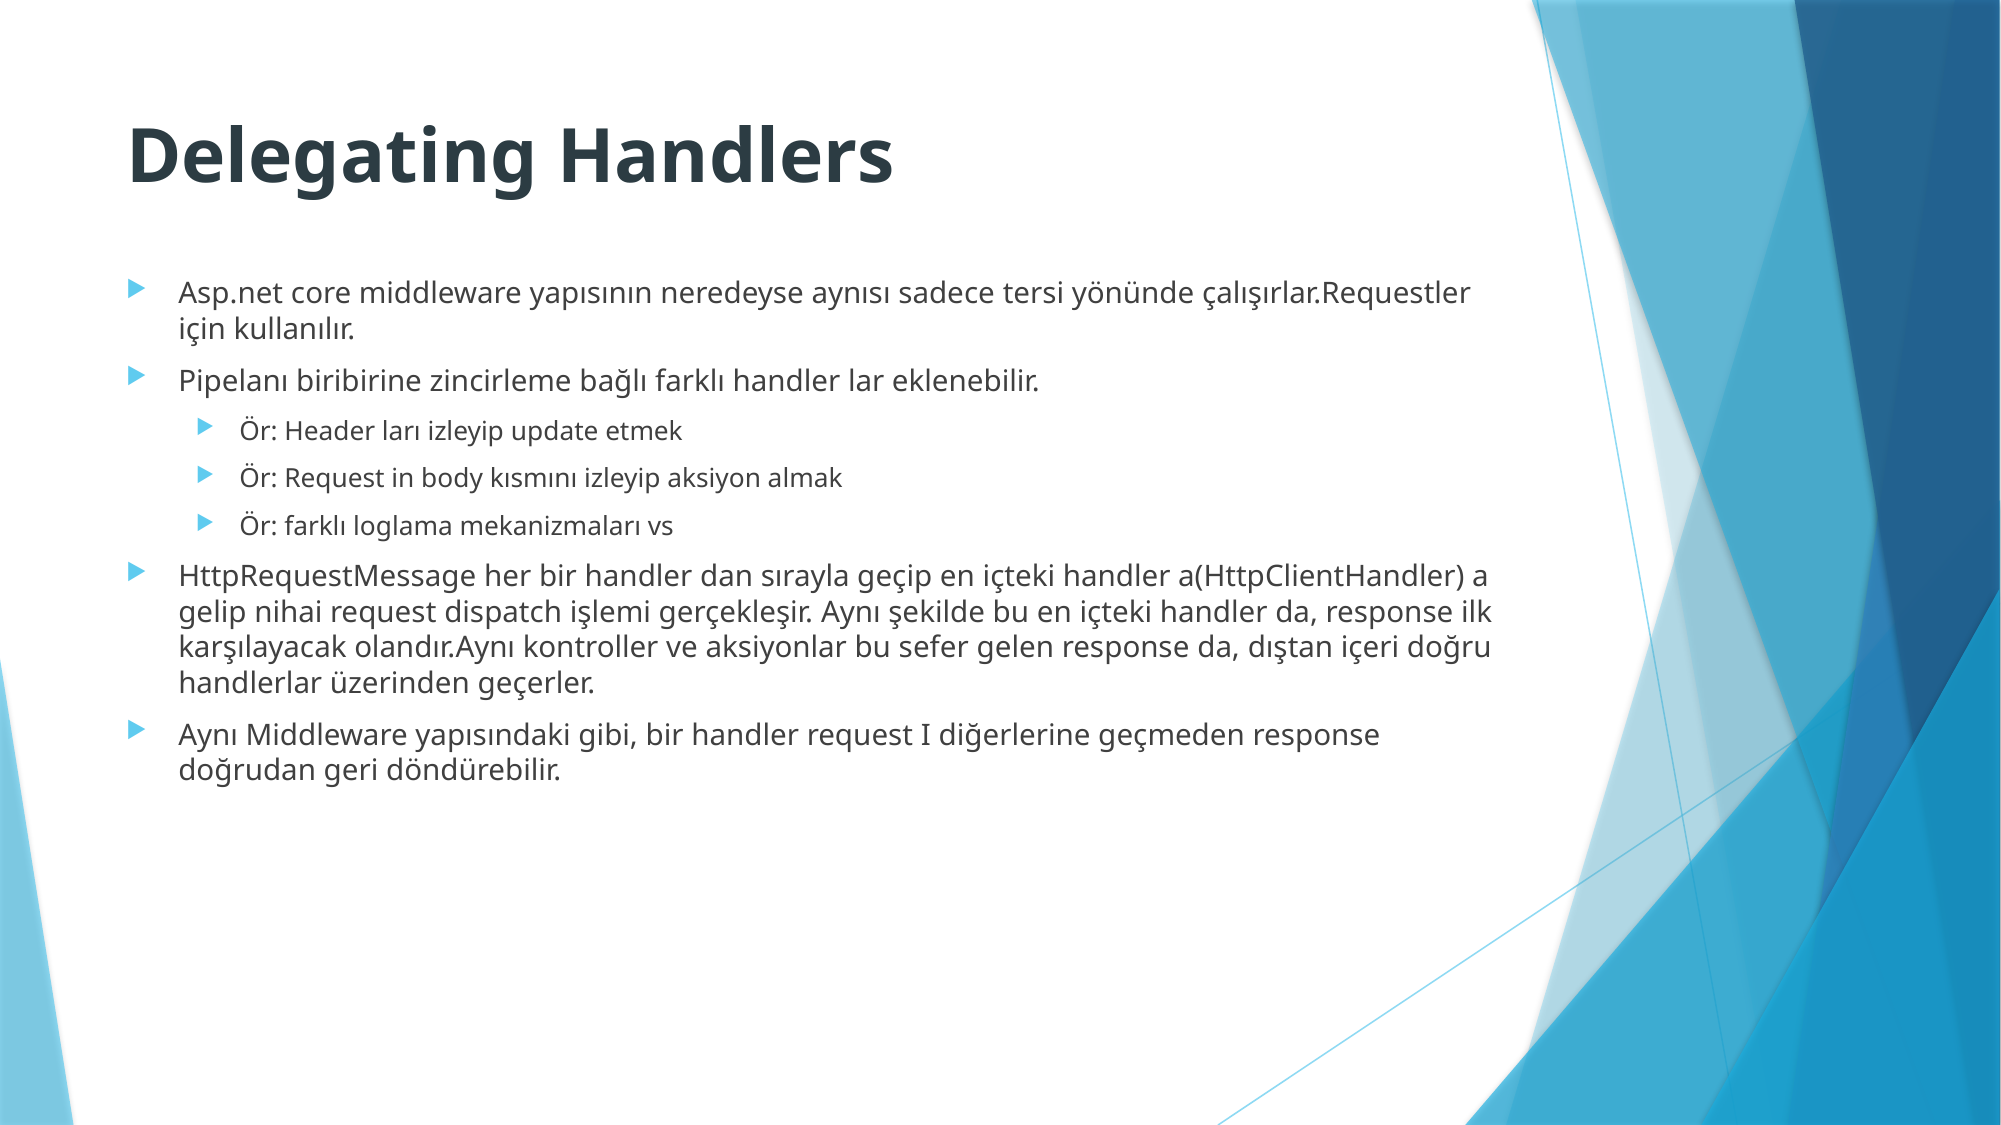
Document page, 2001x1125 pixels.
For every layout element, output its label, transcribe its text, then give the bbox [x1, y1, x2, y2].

list Asp.net core middleware yapısının neredeyse aynısı sadece tersi yönünde çalışırlar.Requestler için kullanılır. Pipelanı biribirine zincirleme bağlı farklı handler lar eklenebilir. Ör: Header ları izleyip update etmek Ör: Request in body kısmını izleyip aksiyon almak Ör: farklı loglama mekanizmaları vs HttpRequestMessage her bir handler dan sırayla geçip en içteki handler a(HttpClientHandler) a gelip nihai request dispatch işlemi gerçekleşir. Aynı şekilde bu en içteki handler da, response ilk karşılayacak olandır.Aynı kontroller ve aksiyonlar bu sefer gelen response da, dıştan içeri doğru handlerlar üzerinden geçerler. Aynı Middleware yapısındaki gibi, bir handler request I diğerlerine geçmeden response doğrudan geri döndürebilir. [111, 266, 1522, 904]
title Delegating Handlers [111, 99, 1522, 266]
